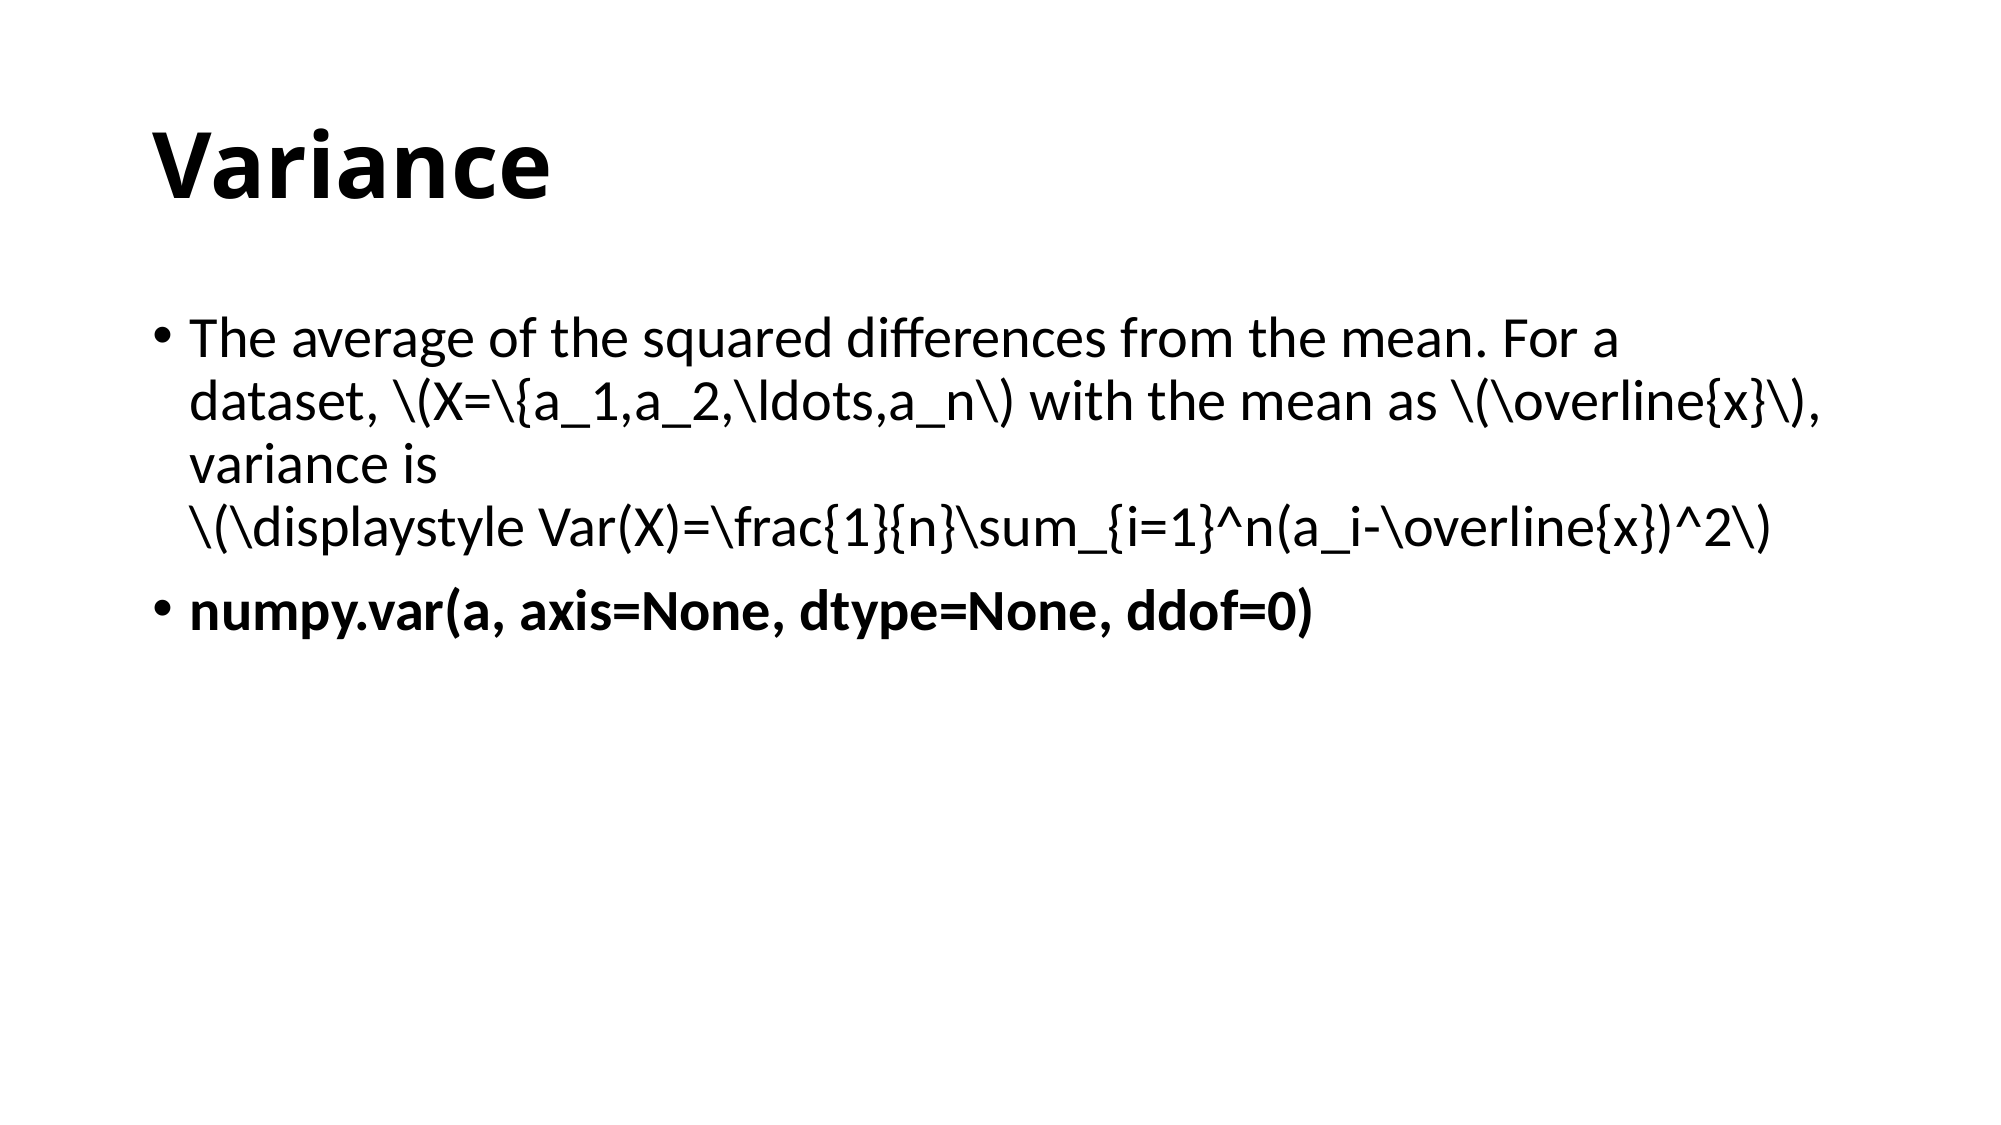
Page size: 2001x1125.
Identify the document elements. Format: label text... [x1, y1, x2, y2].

title Variance [137, 59, 1863, 278]
list The average of the squared differences from the mean. For a dataset, \(X=\{a_1,a_2,\ldots,a_n\) with the mean as \(\overline{x}\), variance is \(\displaystyle Var(X)=\frac{1}{n}\sum_{i=1}^n(a_i-\overline{x})^2\) numpy.var(a, axis=None, dtype=None, ddof=0) [137, 299, 1863, 1014]
